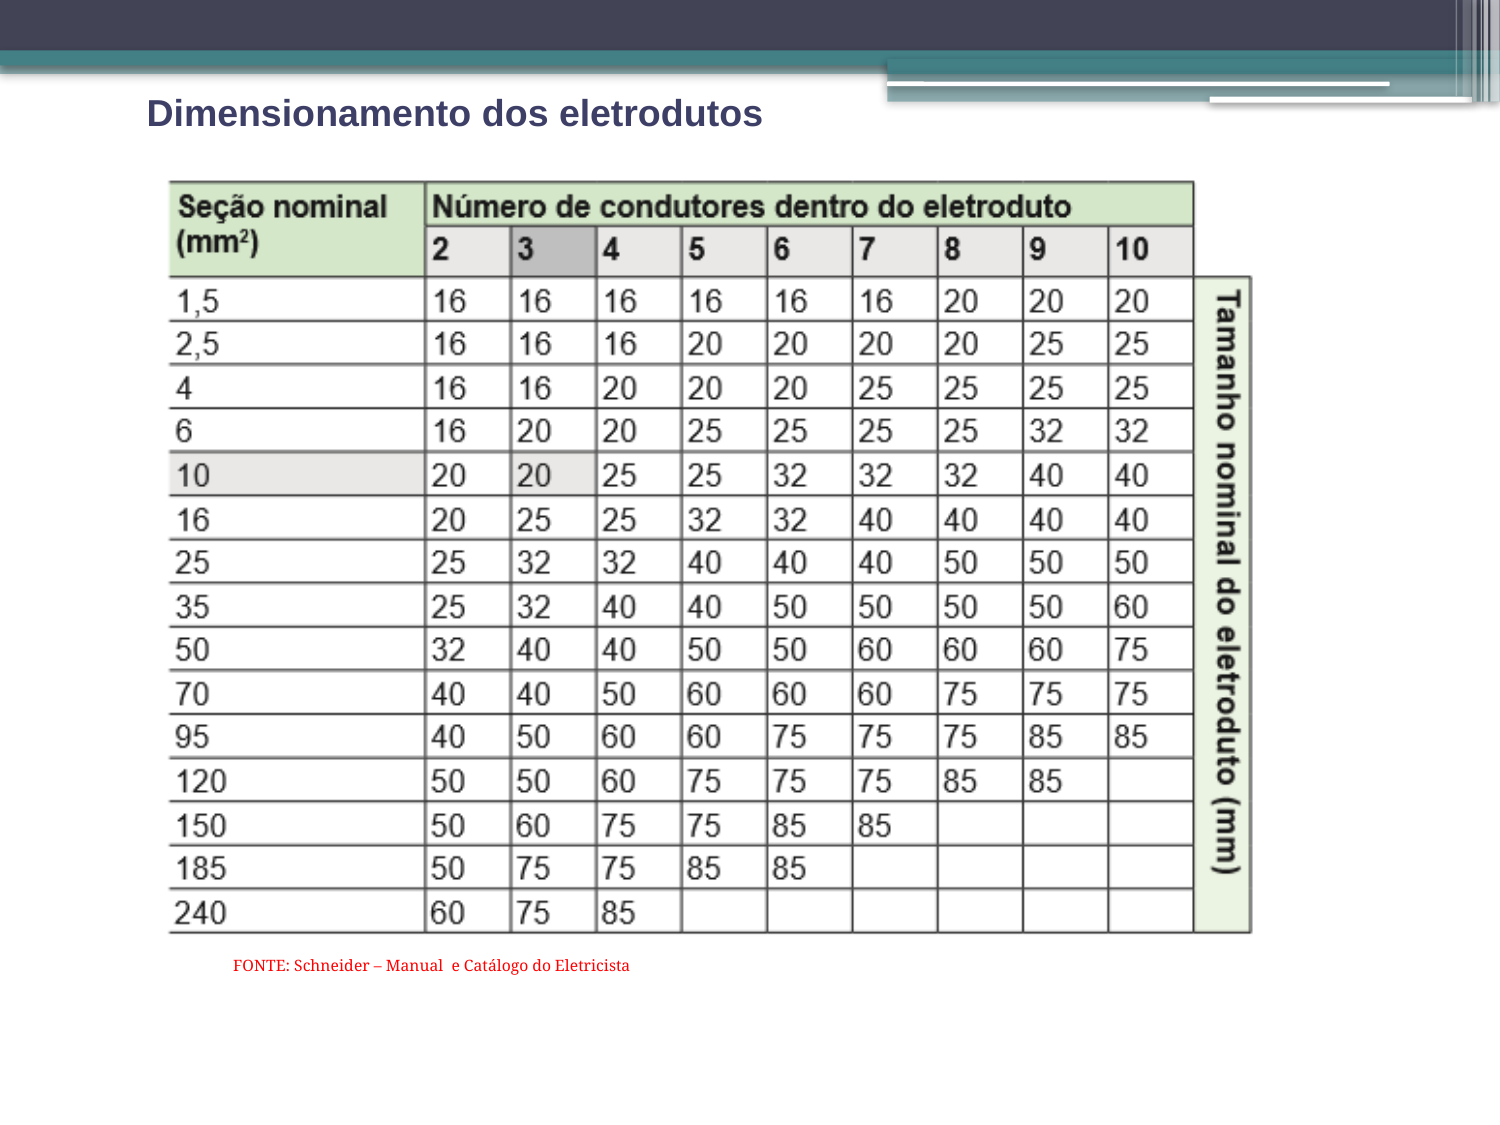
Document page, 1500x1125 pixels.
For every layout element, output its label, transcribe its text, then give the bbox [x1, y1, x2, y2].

text_box Dimensionamento dos eletrodutos [131, 81, 1001, 142]
text_box FONTE: Schneider – Manual e Catálogo do Eletricista [218, 955, 1255, 983]
picture [157, 175, 1282, 944]
